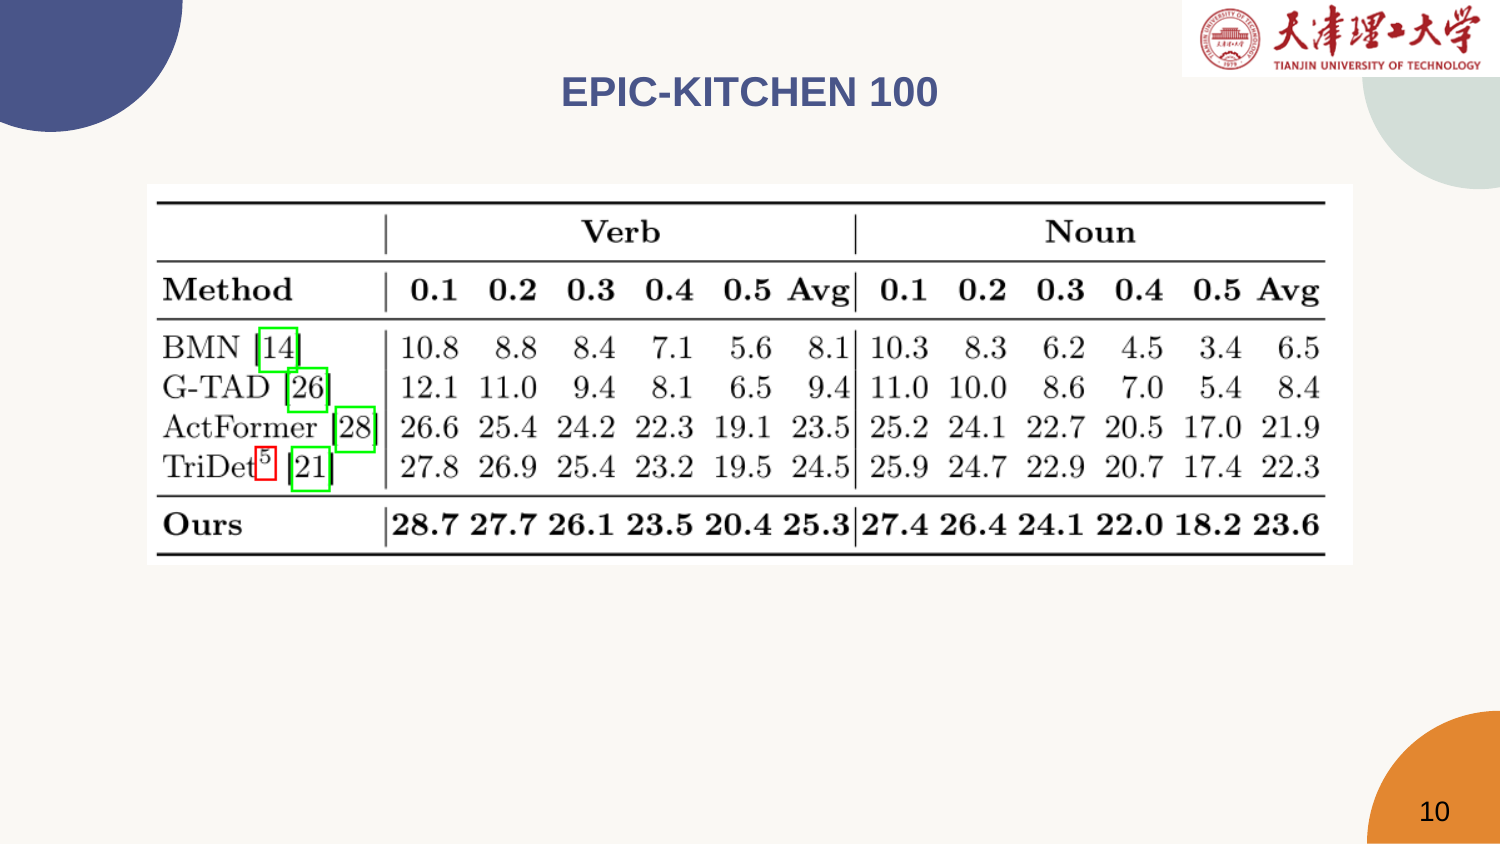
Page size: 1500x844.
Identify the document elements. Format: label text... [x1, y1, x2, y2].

picture [147, 184, 1353, 565]
text_box 10 [1404, 785, 1500, 835]
text_box EPIC-KITCHEN 100 [546, 57, 954, 123]
picture [1182, 0, 1500, 77]
